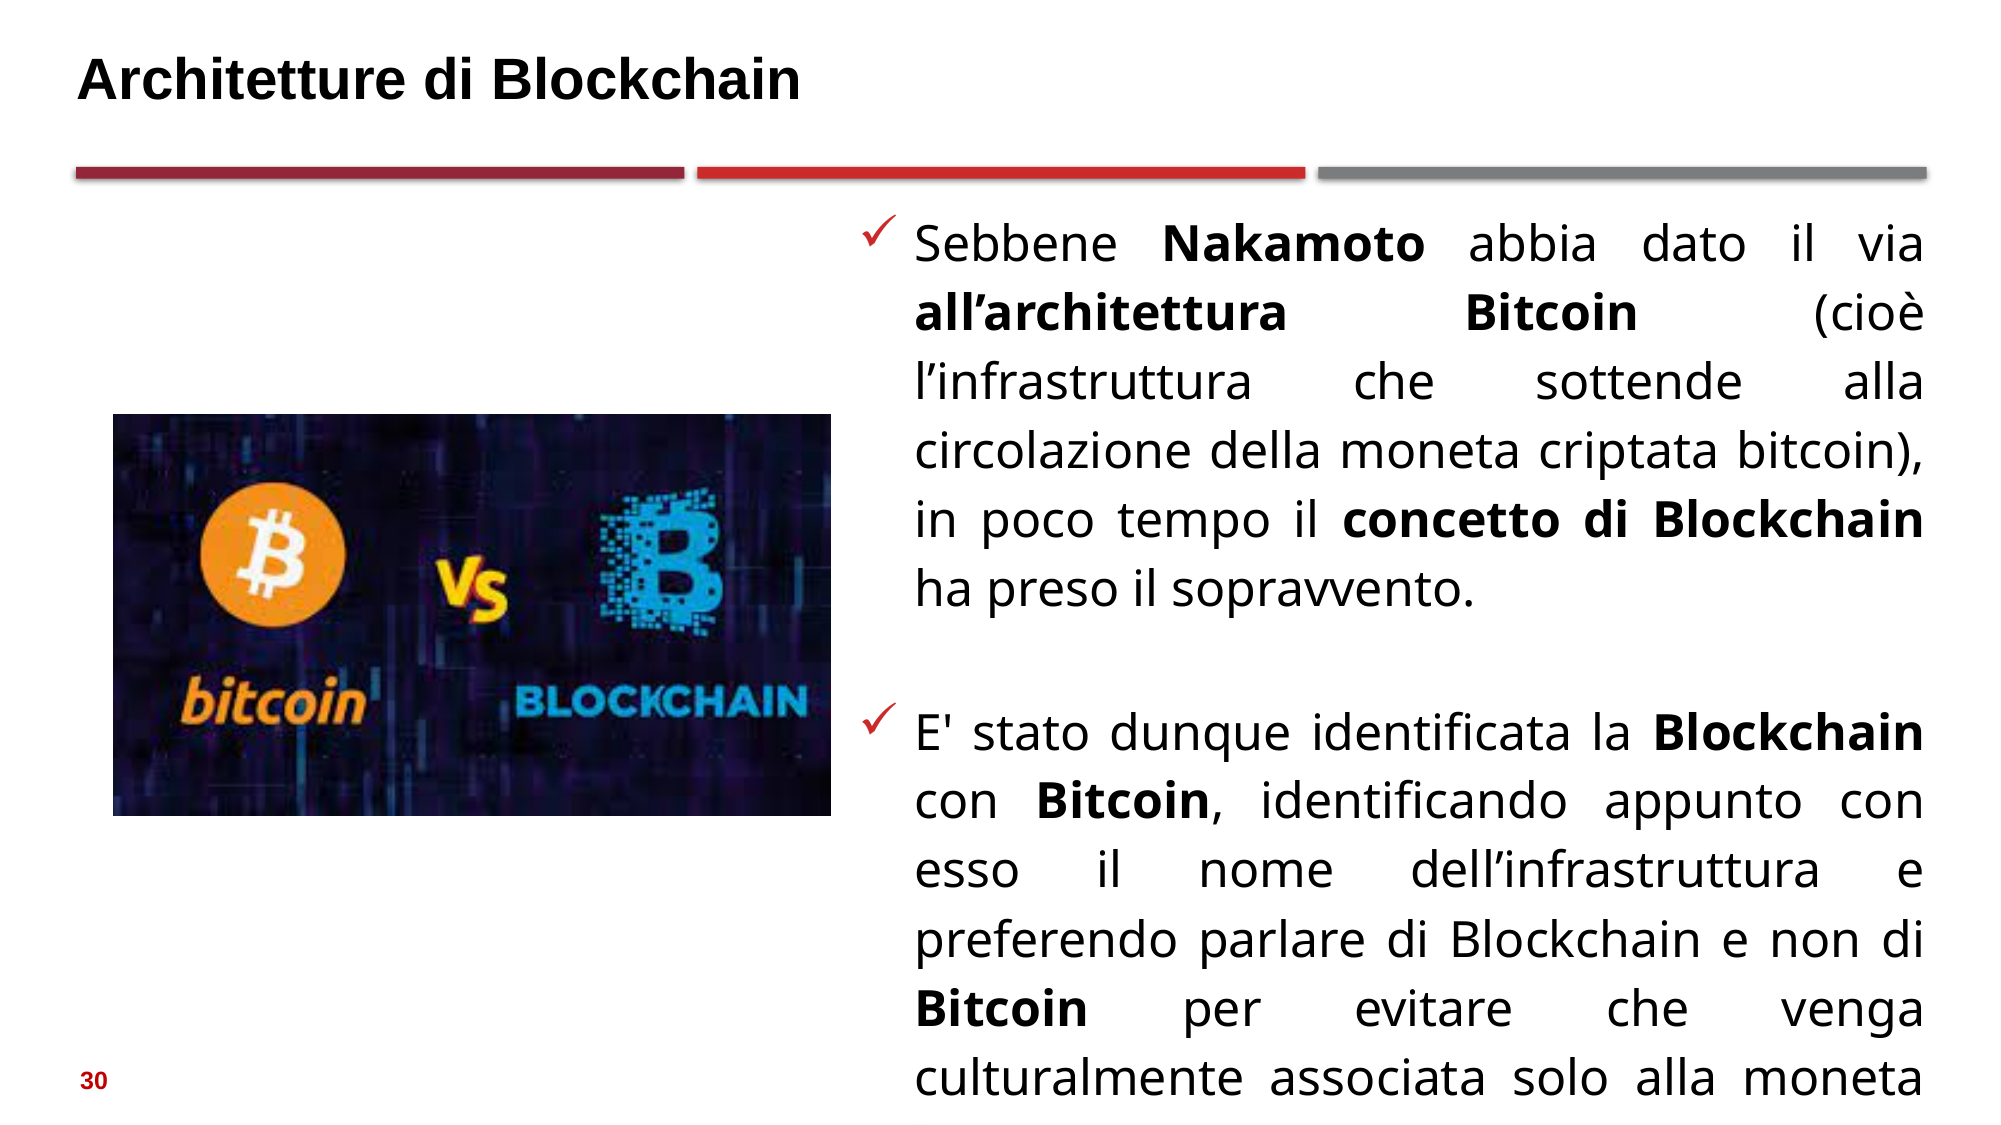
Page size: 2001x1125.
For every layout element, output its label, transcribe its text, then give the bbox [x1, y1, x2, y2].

slide_number 30 [53, 1049, 136, 1110]
list Sebbene Nakamoto abbia dato il via all’architettura Bitcoin (cioè l’infrastruttura che sottende alla circolazione della moneta criptata bitcoin), in poco tempo il concetto di Blockchain ha preso il sopravvento. E' stato dunque identificata la Blockchain con Bitcoin, identificando appunto con esso il nome dell’infrastruttura e preferendo parlare di Blockchain e non di Bitcoin per evitare che venga culturalmente associata solo alla moneta bitcoin. [858, 202, 1926, 923]
title Architetture di Blockchain [76, 47, 1926, 174]
picture [113, 413, 831, 817]
